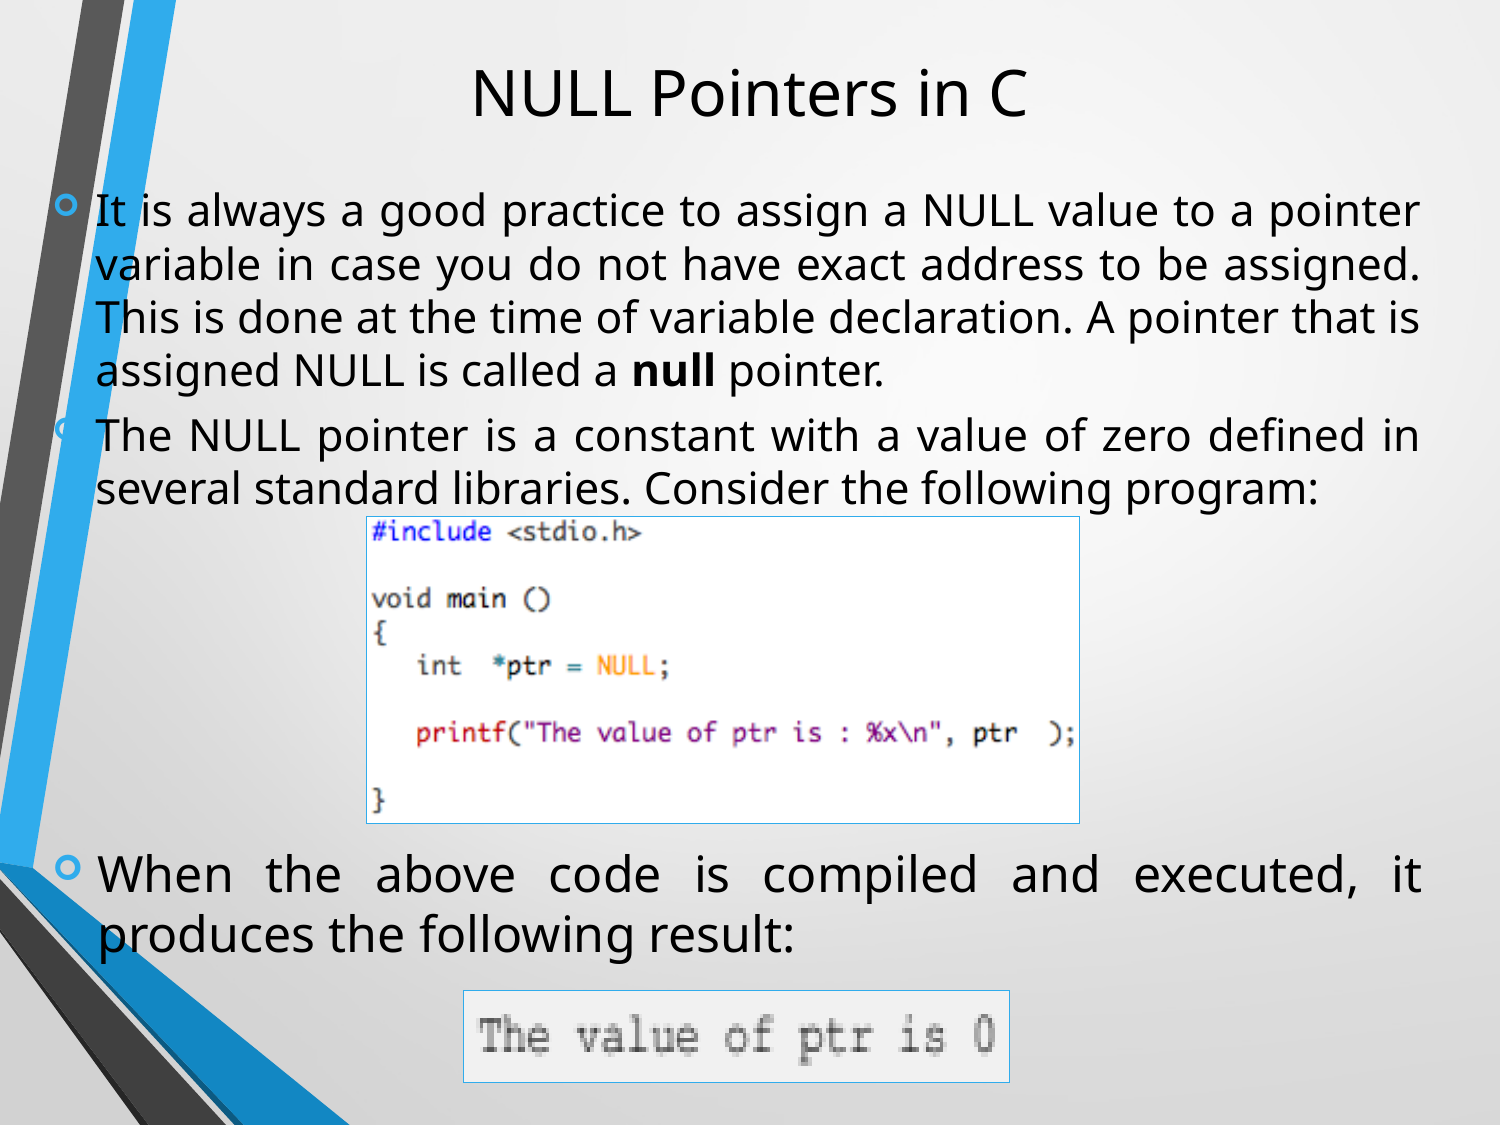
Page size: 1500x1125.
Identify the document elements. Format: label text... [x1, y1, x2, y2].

title NULL Pointers in C [75, 45, 1425, 138]
picture [366, 516, 1080, 824]
text_box When the above code is compiled and executed, it produces the following result: [37, 834, 1438, 973]
picture [463, 990, 1010, 1083]
text_box It is always a good practice to assign a NULL value to a pointer variable in case you do not have exact address to be assigned. This is done at the time of variable declaration. A pointer that is assigned NULL is called a null pointer. The NULL pointer is a constant with a value of zero defined in several standard libraries. Consider the following program: [37, 174, 1438, 525]
